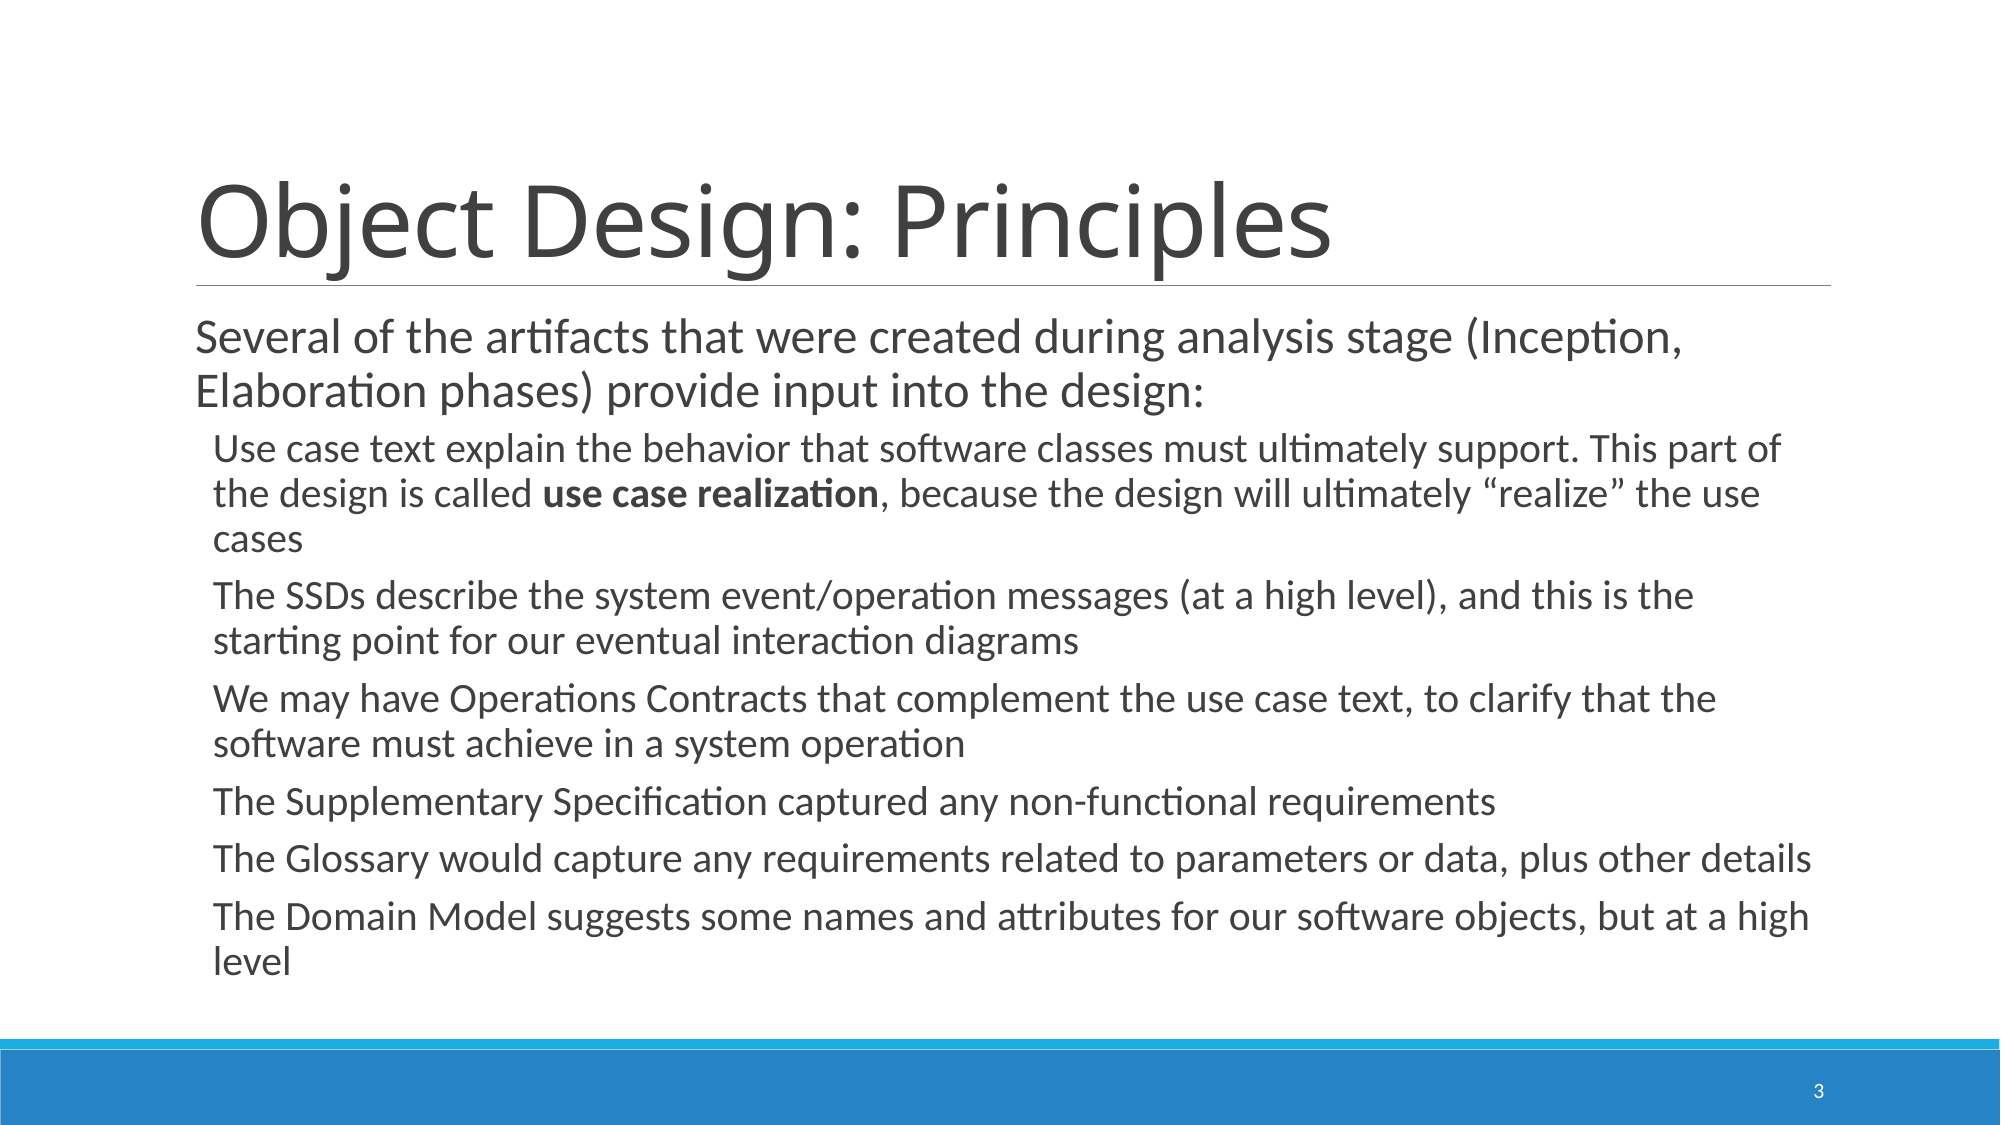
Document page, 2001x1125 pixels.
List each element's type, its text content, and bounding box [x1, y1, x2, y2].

title Object Design: Principles [180, 47, 1830, 285]
slide_number 3 [1624, 1059, 1840, 1120]
list Several of the artifacts that were created during analysis stage (Inception, Elaboration phases) provide input into the design: Use case text explain the behavior that software classes must ultimately support. This part of the design is called use case realization, because the design will ultimately “realize” the use cases The SSDs describe the system event/operation messages (at a high level), and this is the starting point for our eventual interaction diagrams We may have Operations Contracts that complement the use case text, to clarify that the software must achieve in a system operation The Supplementary Specification captured any non-functional requirements The Glossary would capture any requirements related to parameters or data, plus other details The Domain Model suggests some names and attributes for our software objects, but at a high level [180, 302, 1830, 963]
